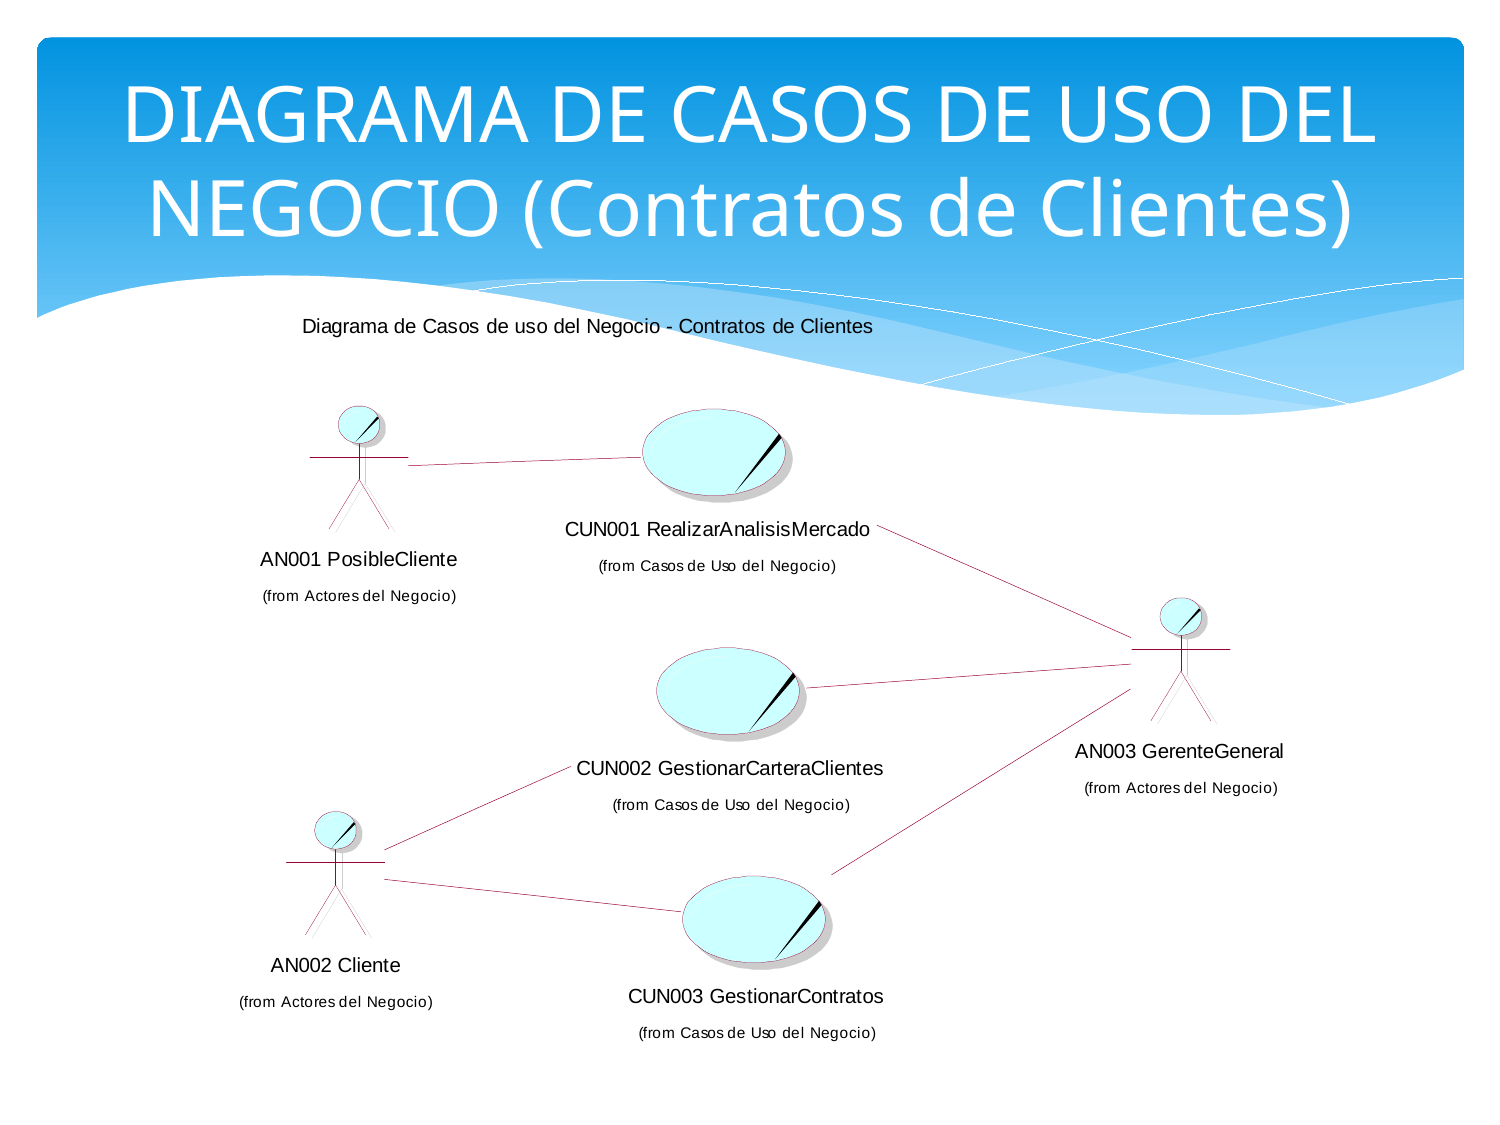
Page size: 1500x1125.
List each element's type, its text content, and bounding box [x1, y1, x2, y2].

title DIAGRAMA DE CASOS DE USO DEL NEGOCIO (Contratos de Clientes) [74, 55, 1426, 262]
picture [135, 278, 1380, 1087]
